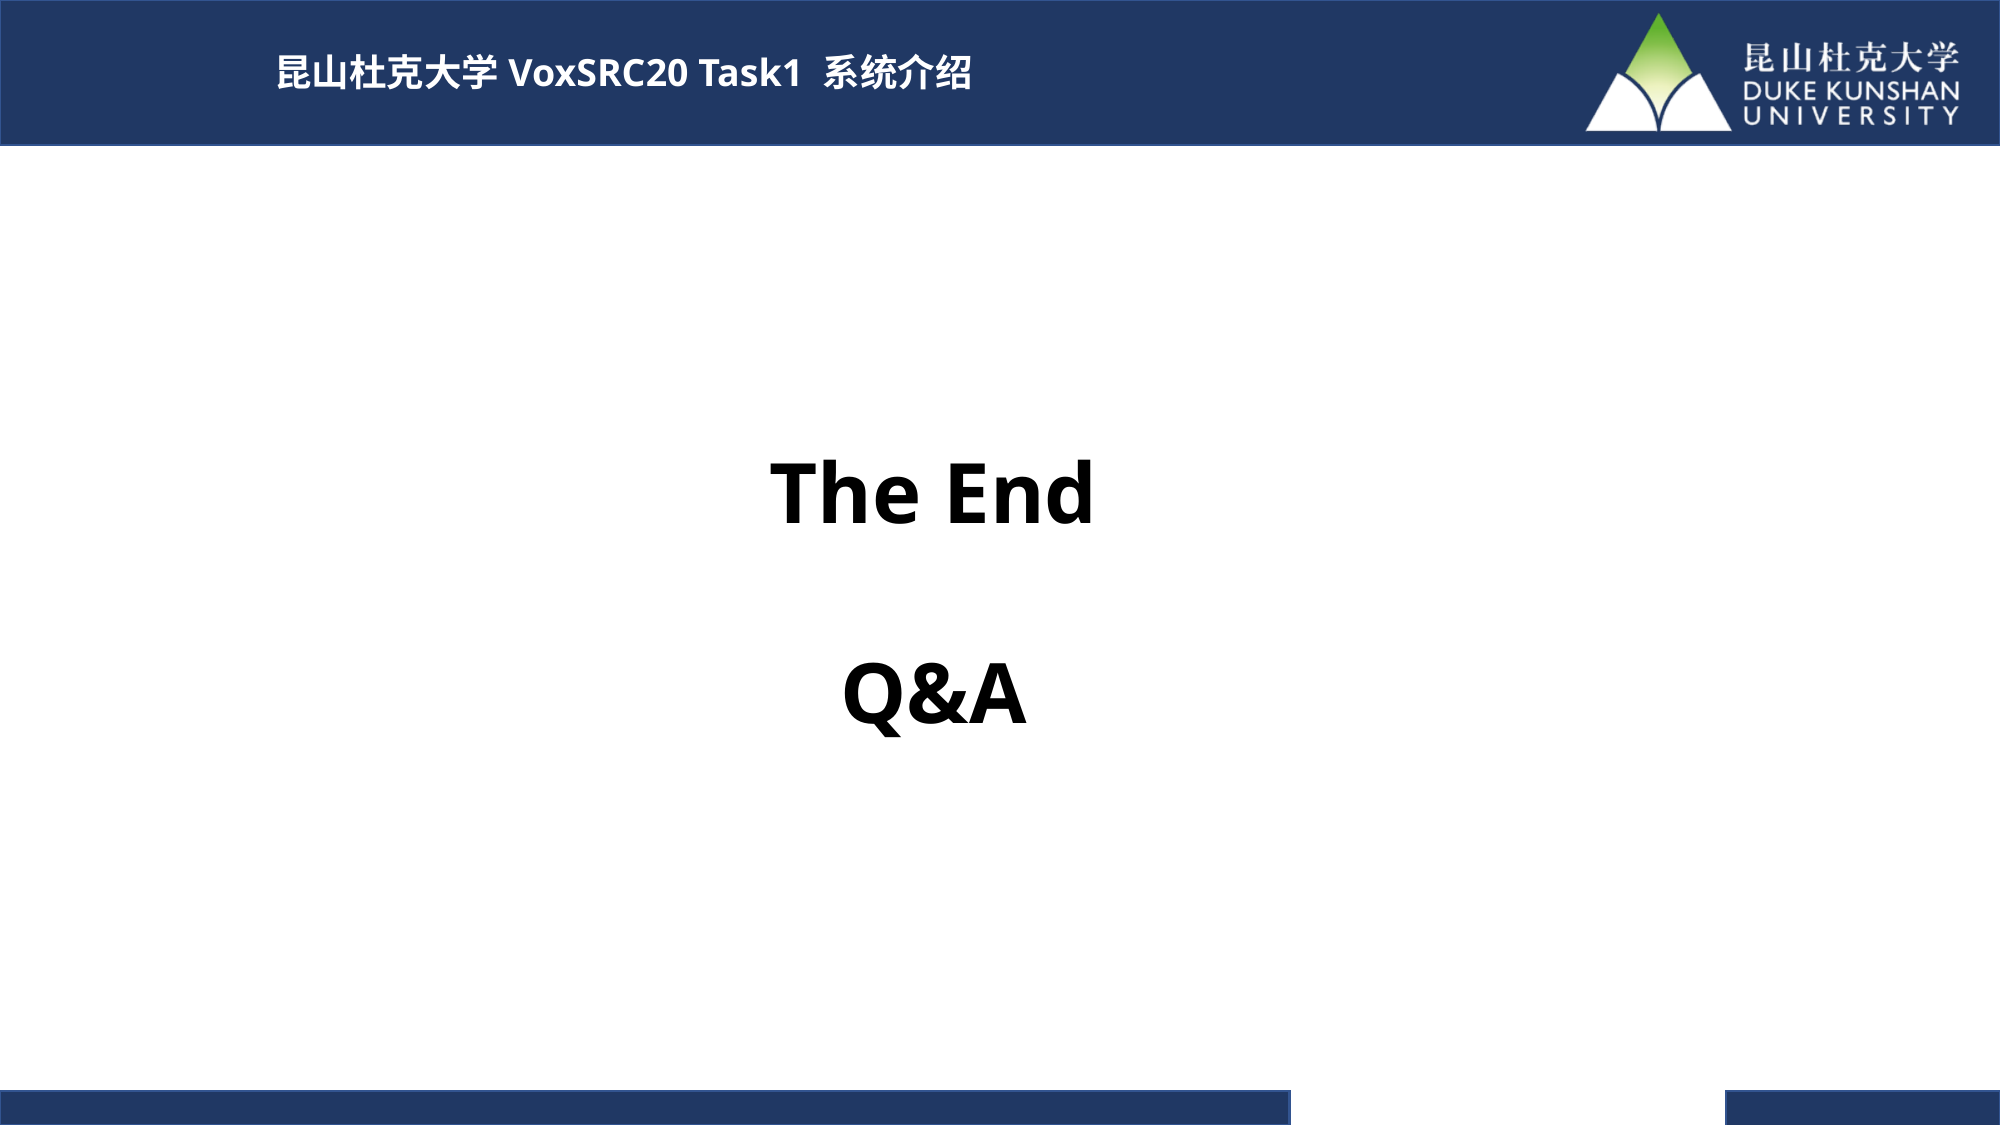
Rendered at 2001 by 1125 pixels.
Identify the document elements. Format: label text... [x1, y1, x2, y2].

text_box [0, 0, 2000, 146]
text_box [1725, 1090, 2000, 1125]
picture [1582, 10, 1962, 134]
text_box [0, 1090, 1291, 1125]
text_box 昆山杜克大学VoxSRC20 Task1 系统介绍 [38, 42, 1209, 102]
text_box The End Q&A [754, 432, 1113, 748]
